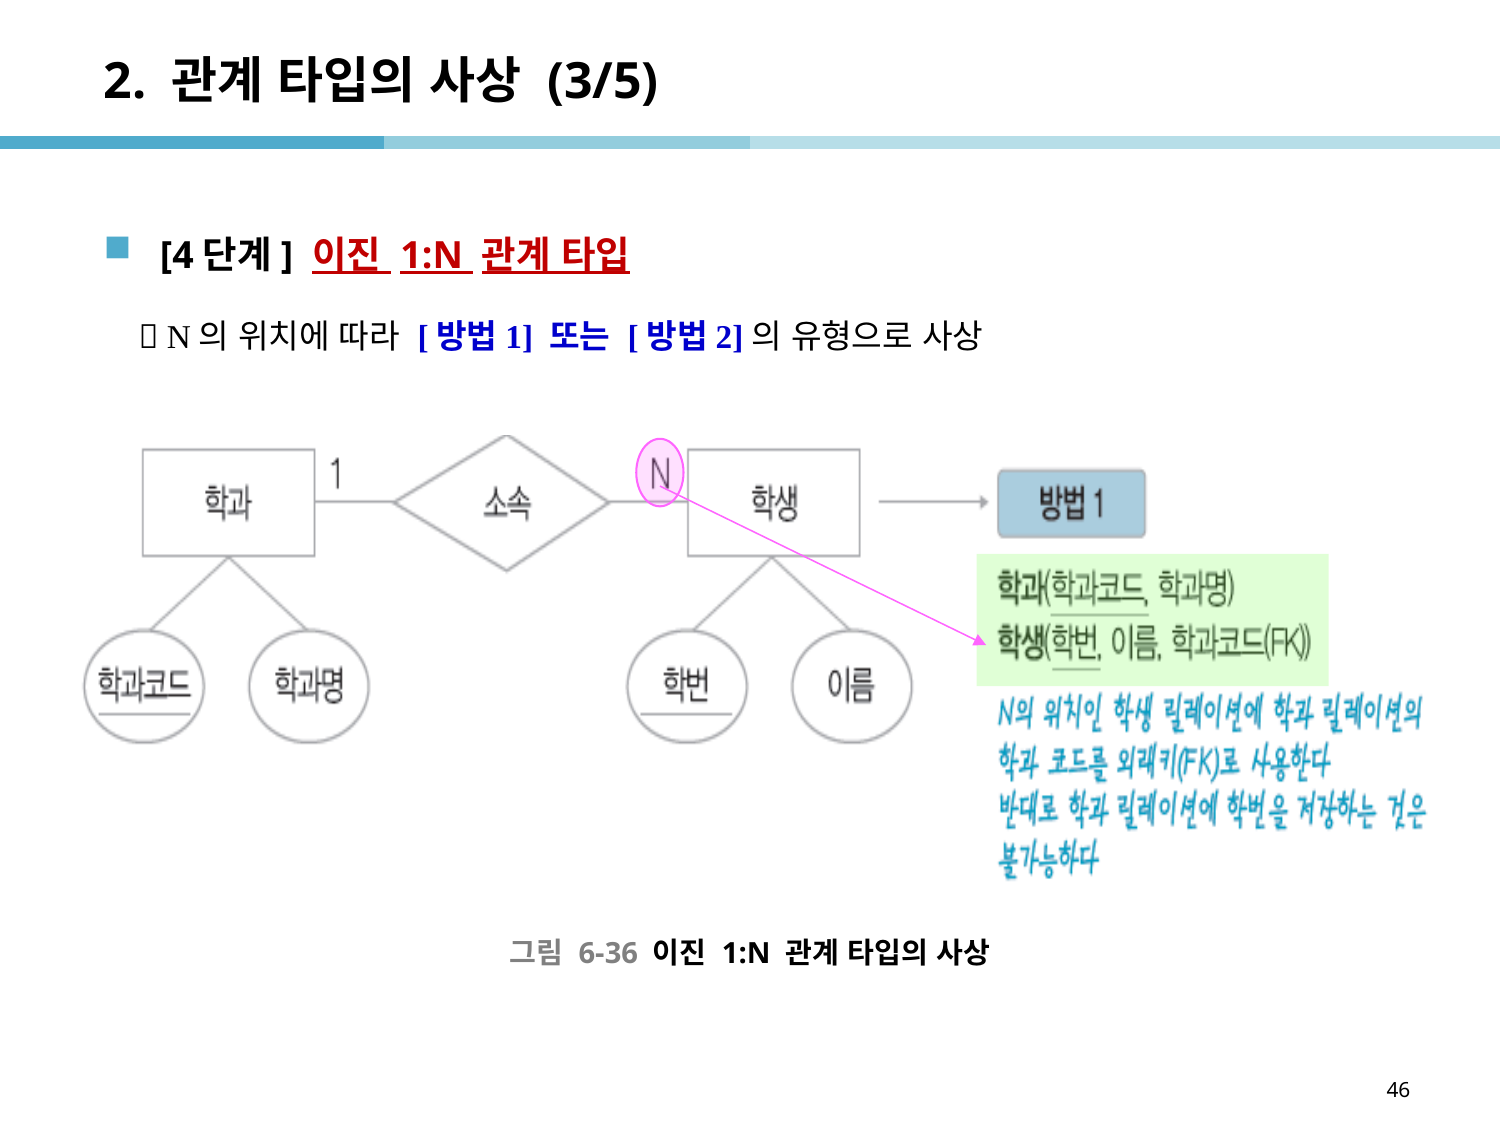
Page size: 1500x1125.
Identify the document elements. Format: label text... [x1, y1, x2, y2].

title 2. 관계 타입의 사상 (3/5) [88, 32, 1330, 124]
picture [64, 435, 1436, 906]
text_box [636, 438, 987, 646]
text_box 그림 6-36 이진 1:N 관계 타입의 사상 [593, 928, 907, 976]
slide_number 46 [1074, 1068, 1425, 1111]
list [4단계] 이진 1:N 관계 타입  N의 위치에 따라 [방법1] 또는 [방법2]의 유형으로 사상 [88, 177, 1412, 349]
